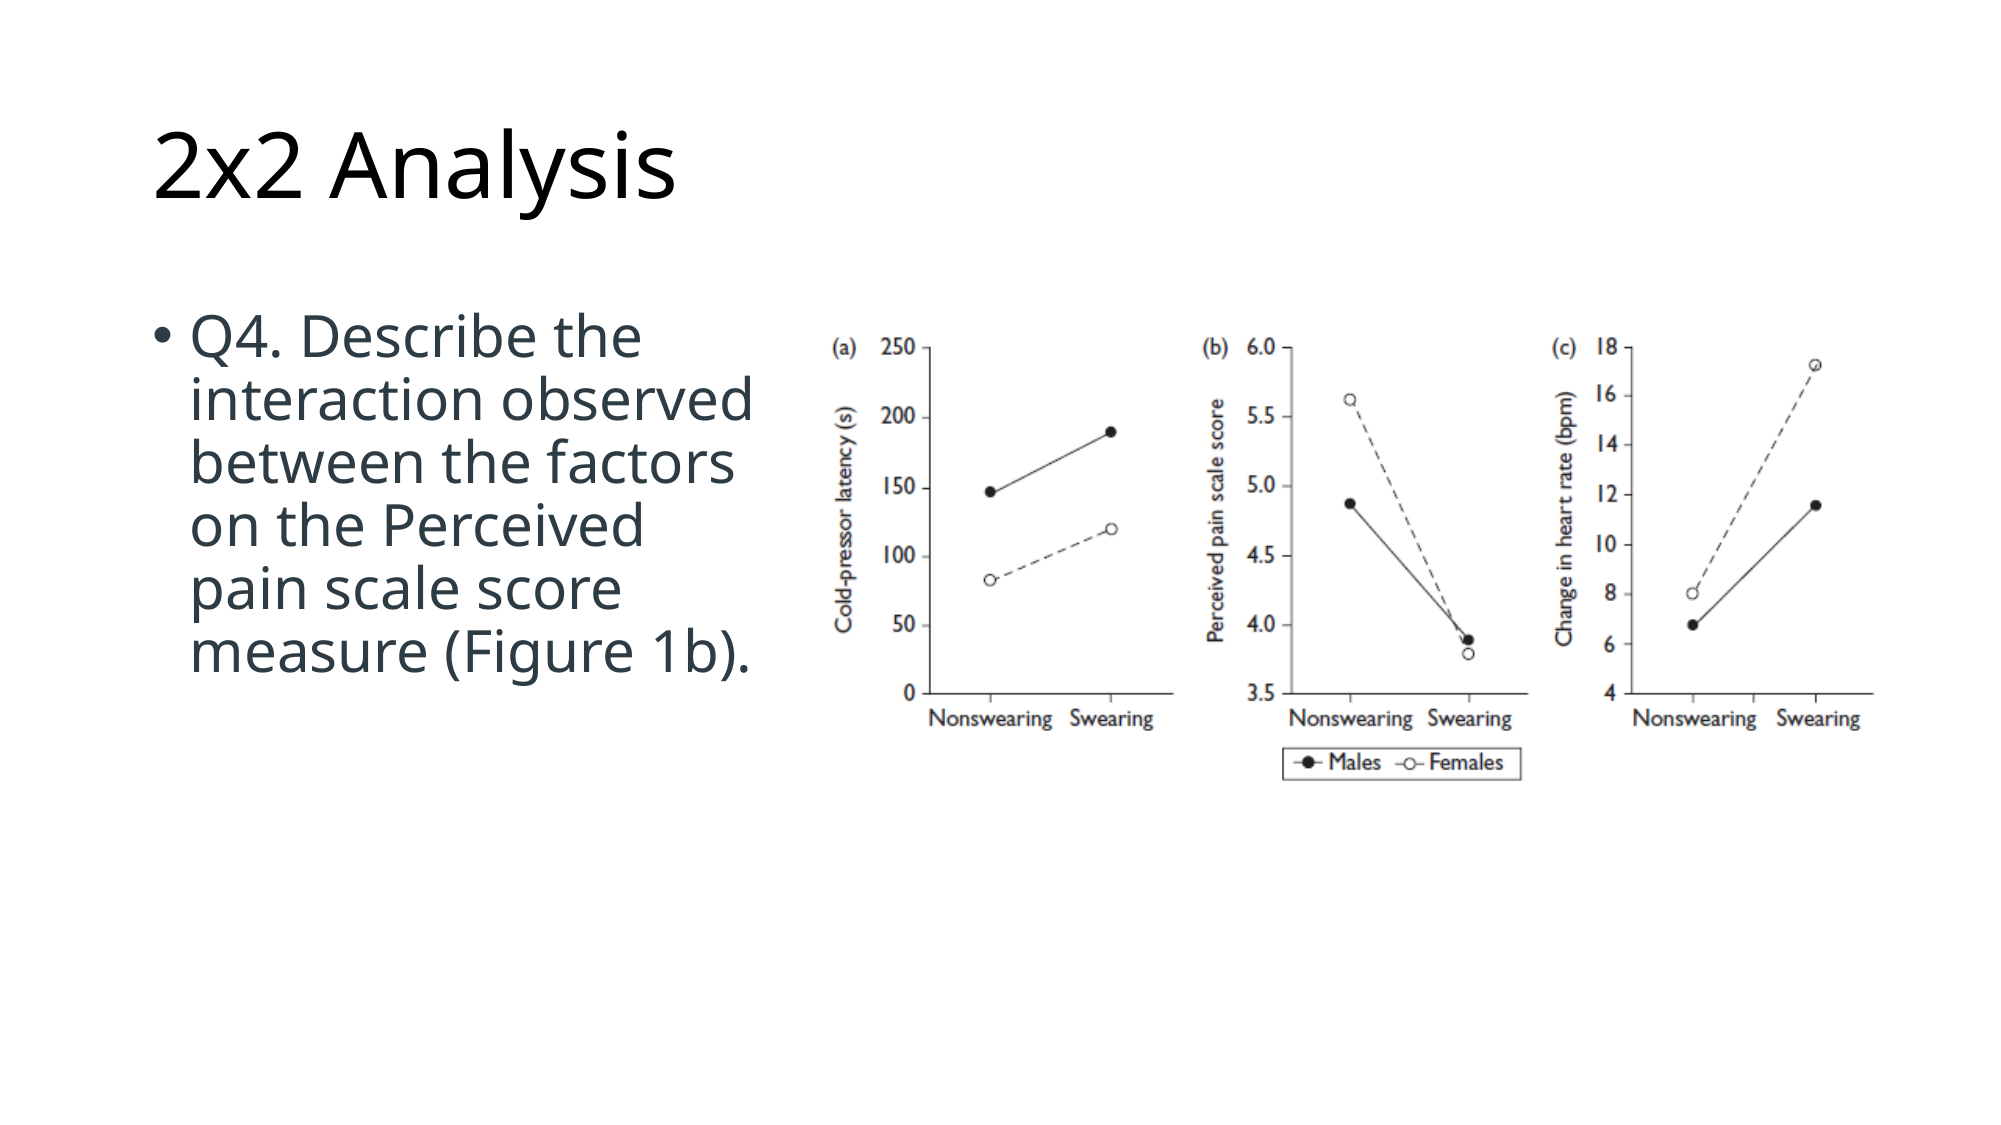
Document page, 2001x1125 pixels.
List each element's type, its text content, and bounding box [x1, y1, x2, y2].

picture [820, 322, 1956, 803]
title 2x2 Analysis [137, 59, 1863, 278]
list Q4. Describe the interaction observed between the factors on the Perceived pain scale score measure (Figure 1b). [137, 299, 791, 1014]
